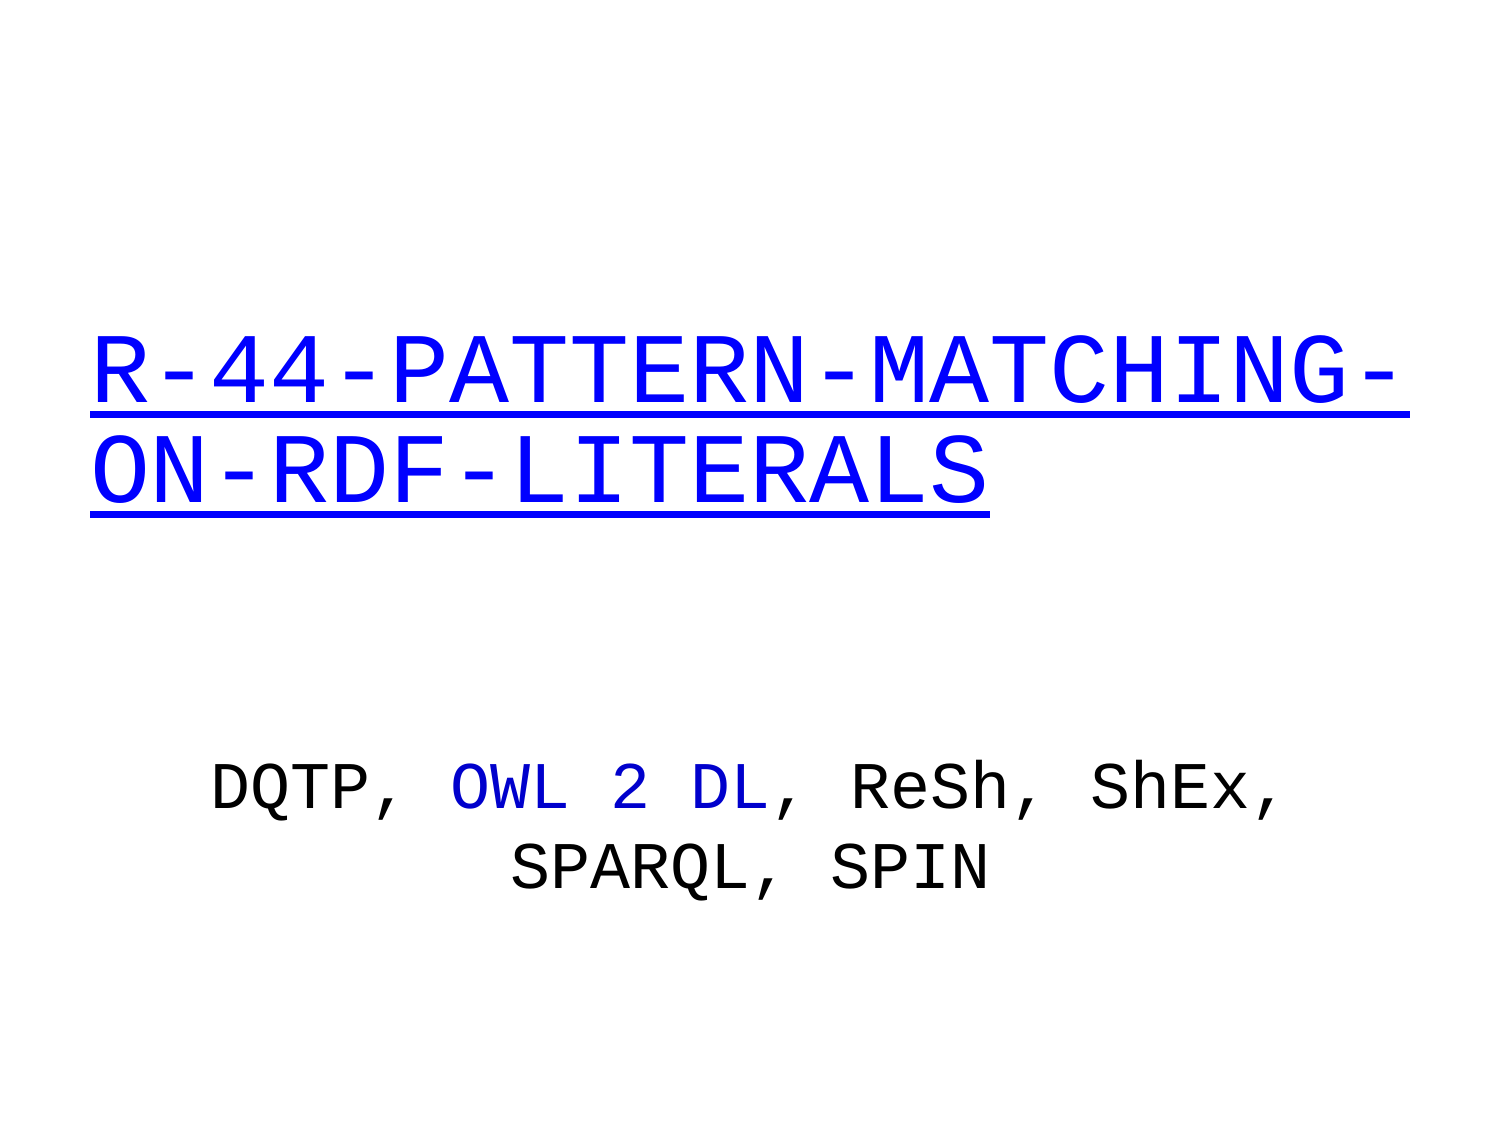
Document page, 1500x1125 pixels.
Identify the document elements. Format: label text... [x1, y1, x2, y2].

title R-44-PATTERN-MATCHING-ON-RDF-LITERALS [75, 268, 1425, 457]
list DQTP, OWL 2 DL, ReSh, ShEx, SPARQL, SPIN [75, 734, 1425, 1094]
